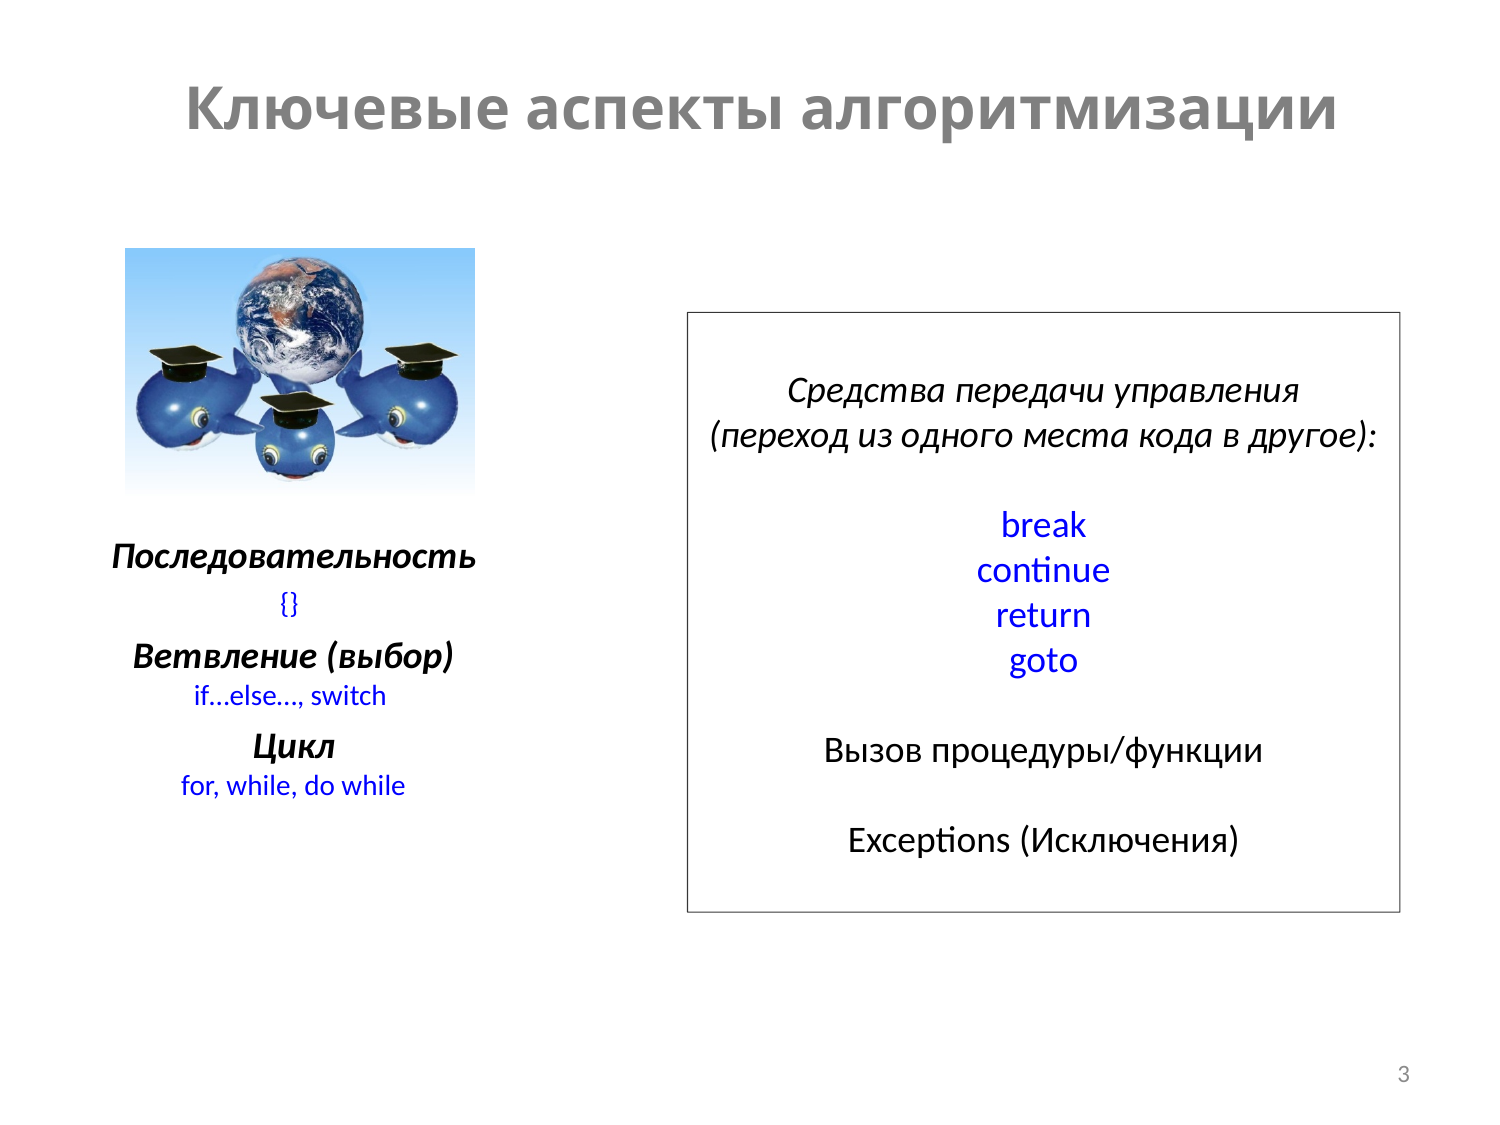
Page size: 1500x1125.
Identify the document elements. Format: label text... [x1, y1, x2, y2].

text_box Средства передачи управления (переход из одного места кода в другое): break continue return goto Вызов процедуры/функции Exceptions (Исключения) [687, 312, 1400, 913]
slide_number 3 [1074, 1042, 1425, 1103]
picture [124, 248, 476, 497]
text_box Последовательность {} Ветвление (выбор) if…else…, switch Цикл for, while, do while [37, 523, 550, 809]
text_box Ключевые аспекты алгоритмизации [150, 62, 1375, 150]
